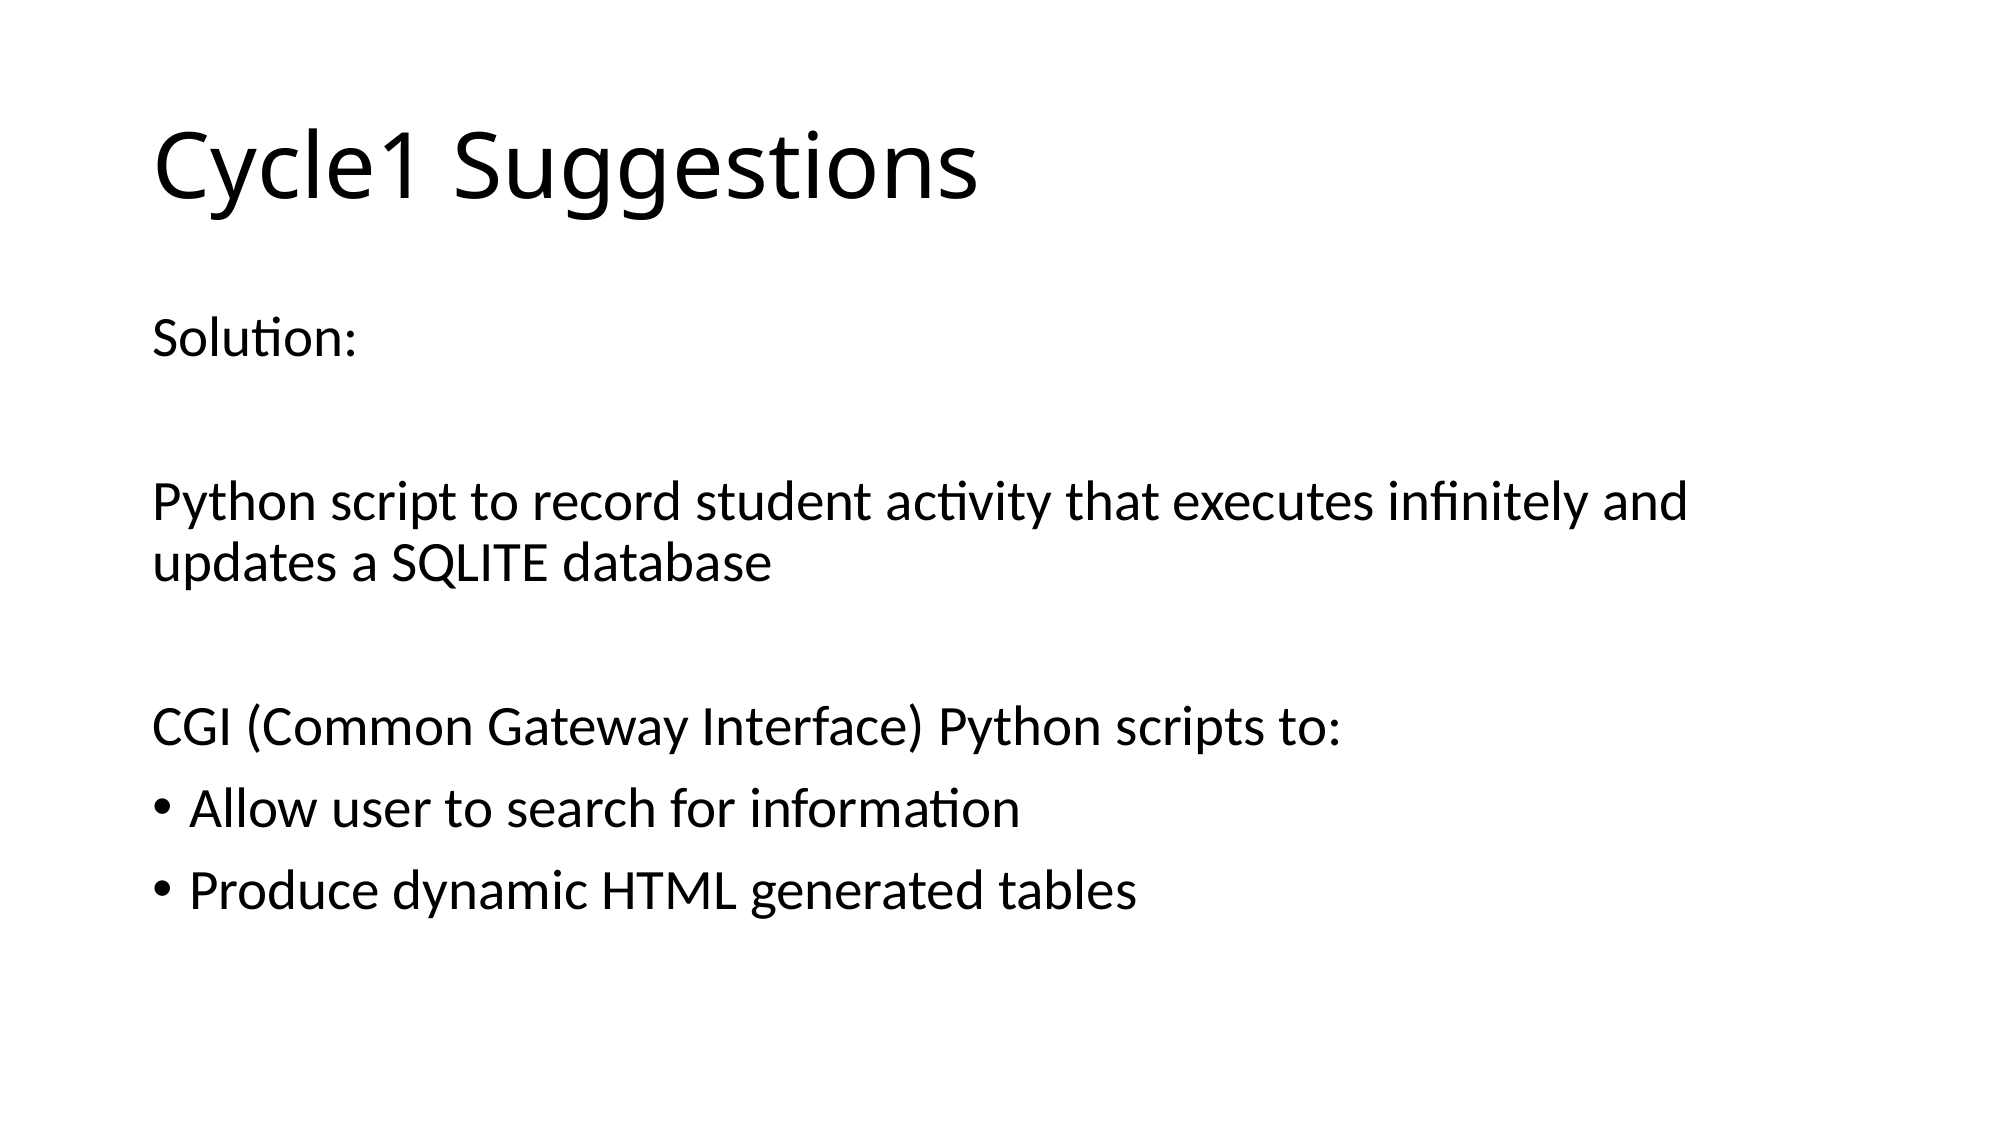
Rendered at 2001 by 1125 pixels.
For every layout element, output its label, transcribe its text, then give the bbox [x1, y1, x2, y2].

list Solution: Python script to record student activity that executes infinitely and updates a SQLITE database CGI (Common Gateway Interface) Python scripts to: Allow user to search for information Produce dynamic HTML generated tables [137, 299, 1863, 1014]
title Cycle1 Suggestions [137, 59, 1863, 278]
